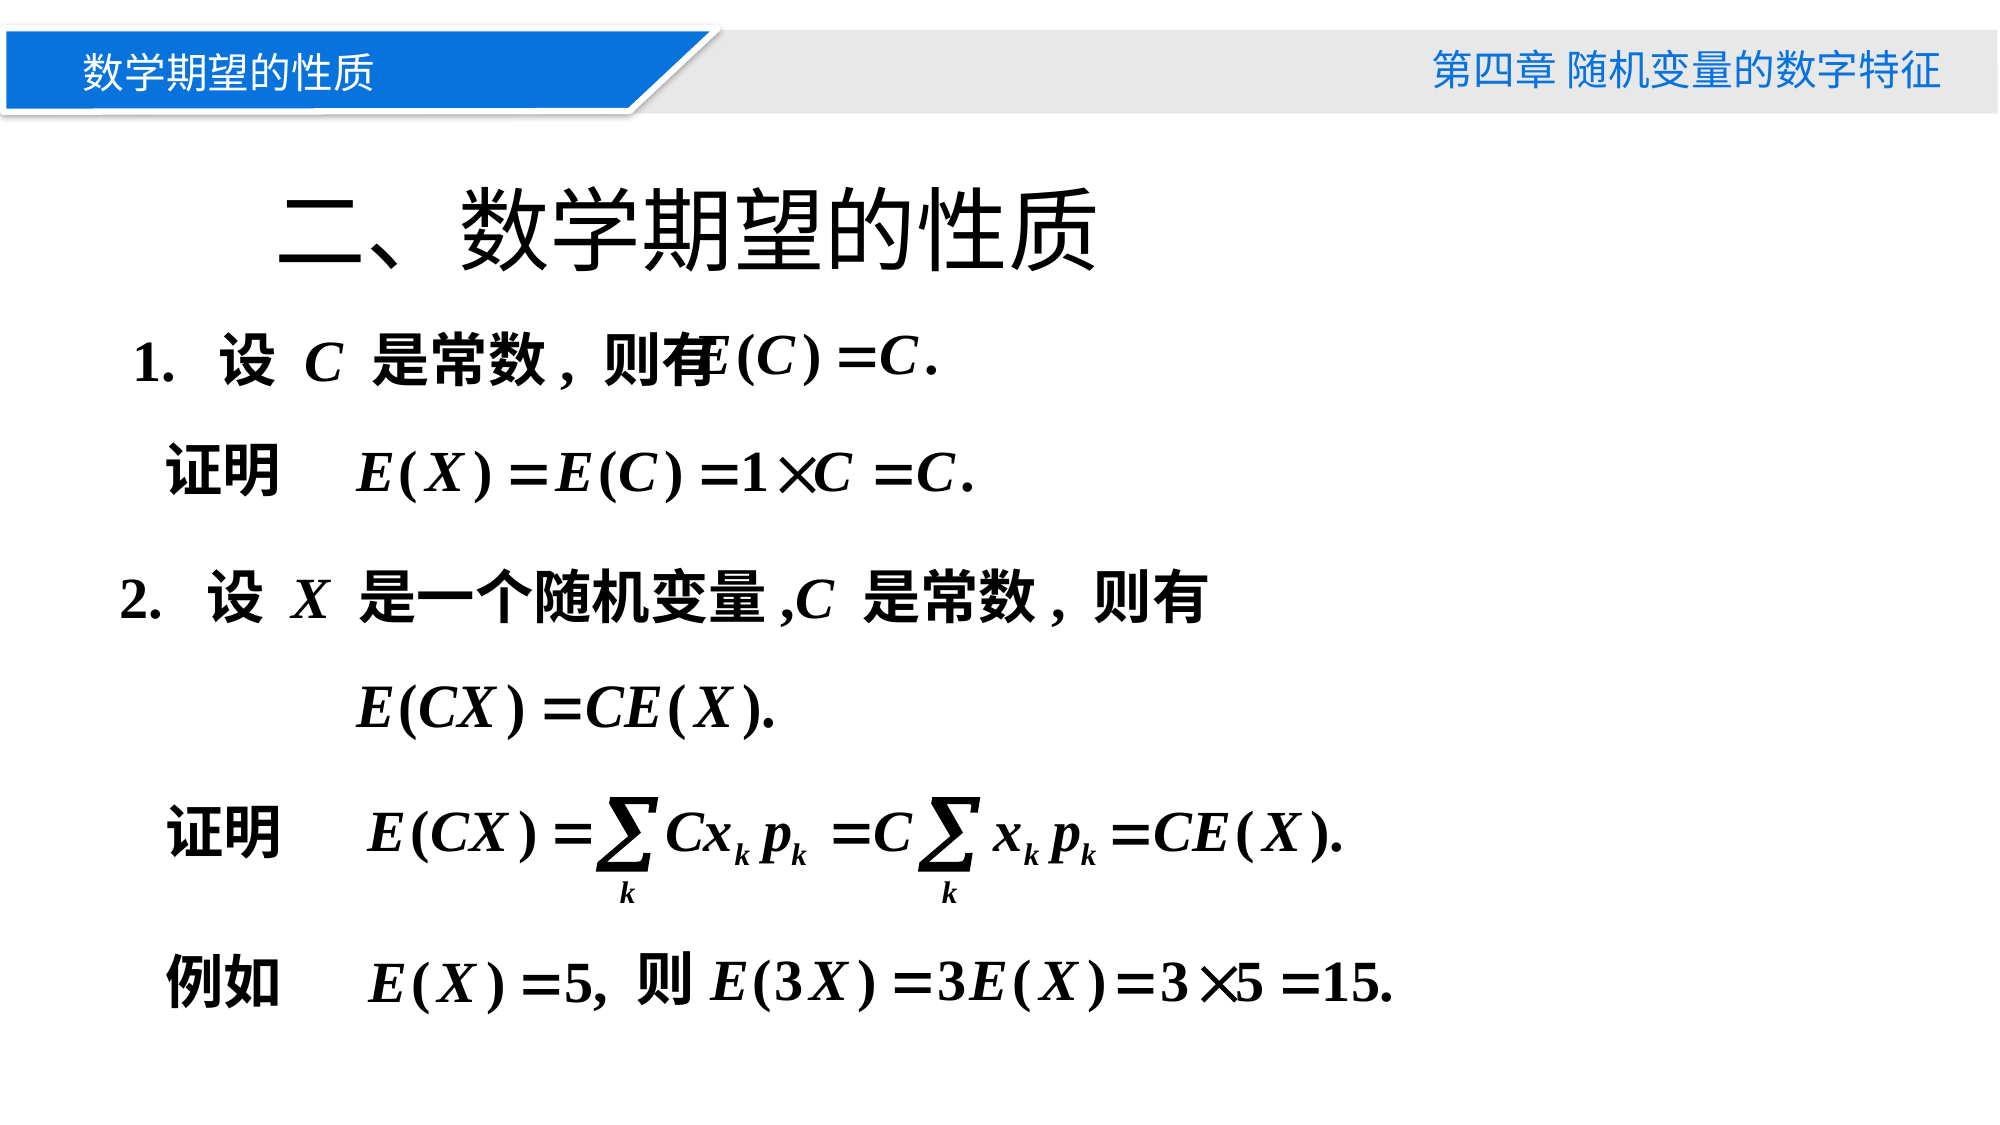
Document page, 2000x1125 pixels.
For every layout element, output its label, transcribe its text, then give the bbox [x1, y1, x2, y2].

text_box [636, 947, 1110, 1020]
text_box 例如 [150, 938, 297, 1023]
text_box 证明 [150, 425, 338, 511]
text_box 证明 [150, 788, 297, 873]
text_box [638, 27, 2000, 116]
text_box 数学期望的性质 [68, 39, 391, 104]
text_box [361, 792, 814, 910]
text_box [824, 792, 1103, 910]
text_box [349, 678, 778, 748]
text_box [149, 315, 940, 401]
text_box [0, 25, 721, 115]
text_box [349, 446, 978, 511]
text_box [1109, 954, 1397, 1008]
text_box 第四章 随机变量的数字特征 [1417, 36, 1957, 101]
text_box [362, 955, 611, 1022]
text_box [1107, 806, 1346, 871]
text_box 二、数学期望的性质 [80, 165, 1295, 291]
text_box 2. 设 X 是一个随机变量,C 是常数, 则有 [104, 552, 1226, 638]
